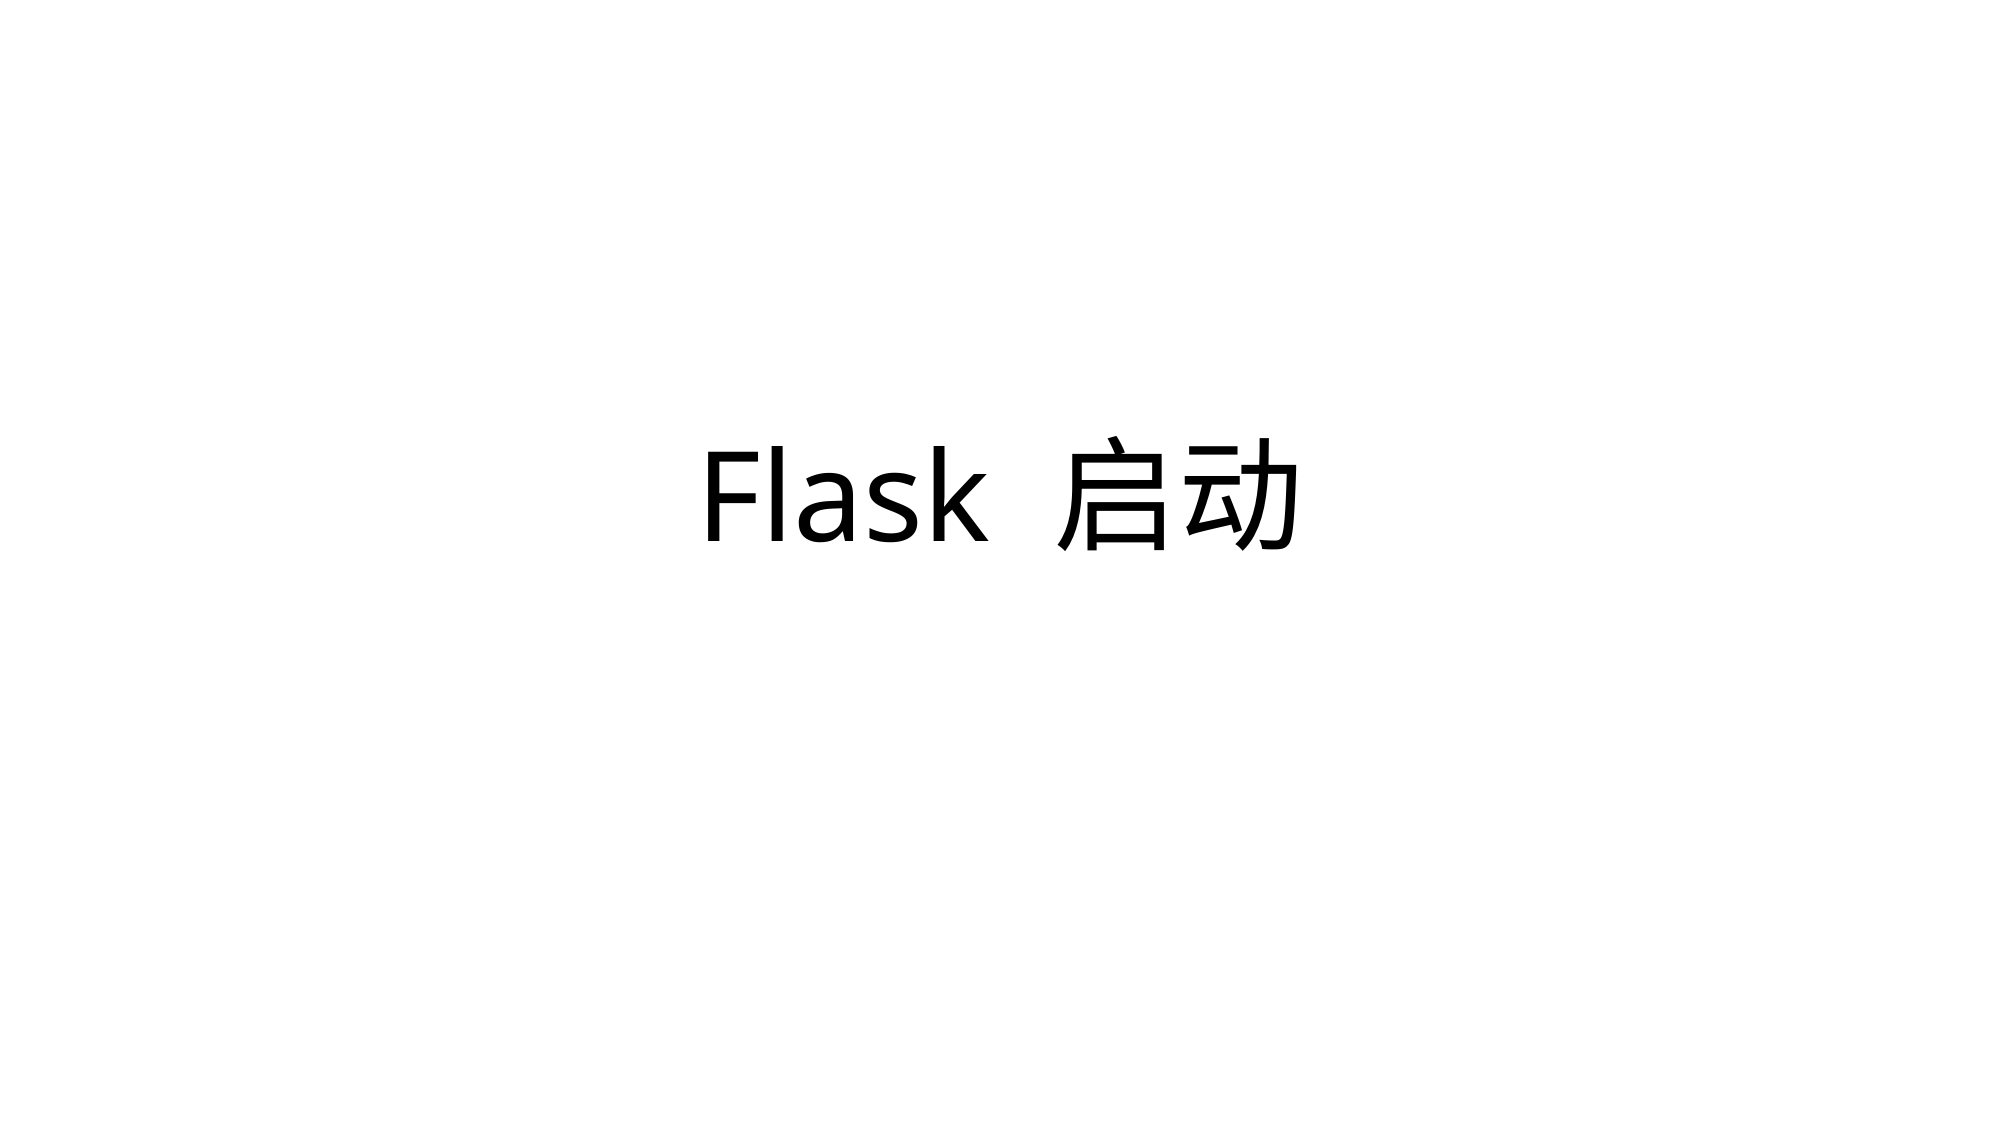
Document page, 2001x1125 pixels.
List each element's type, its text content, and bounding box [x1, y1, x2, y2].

title Flask 启动 [249, 184, 1750, 576]
